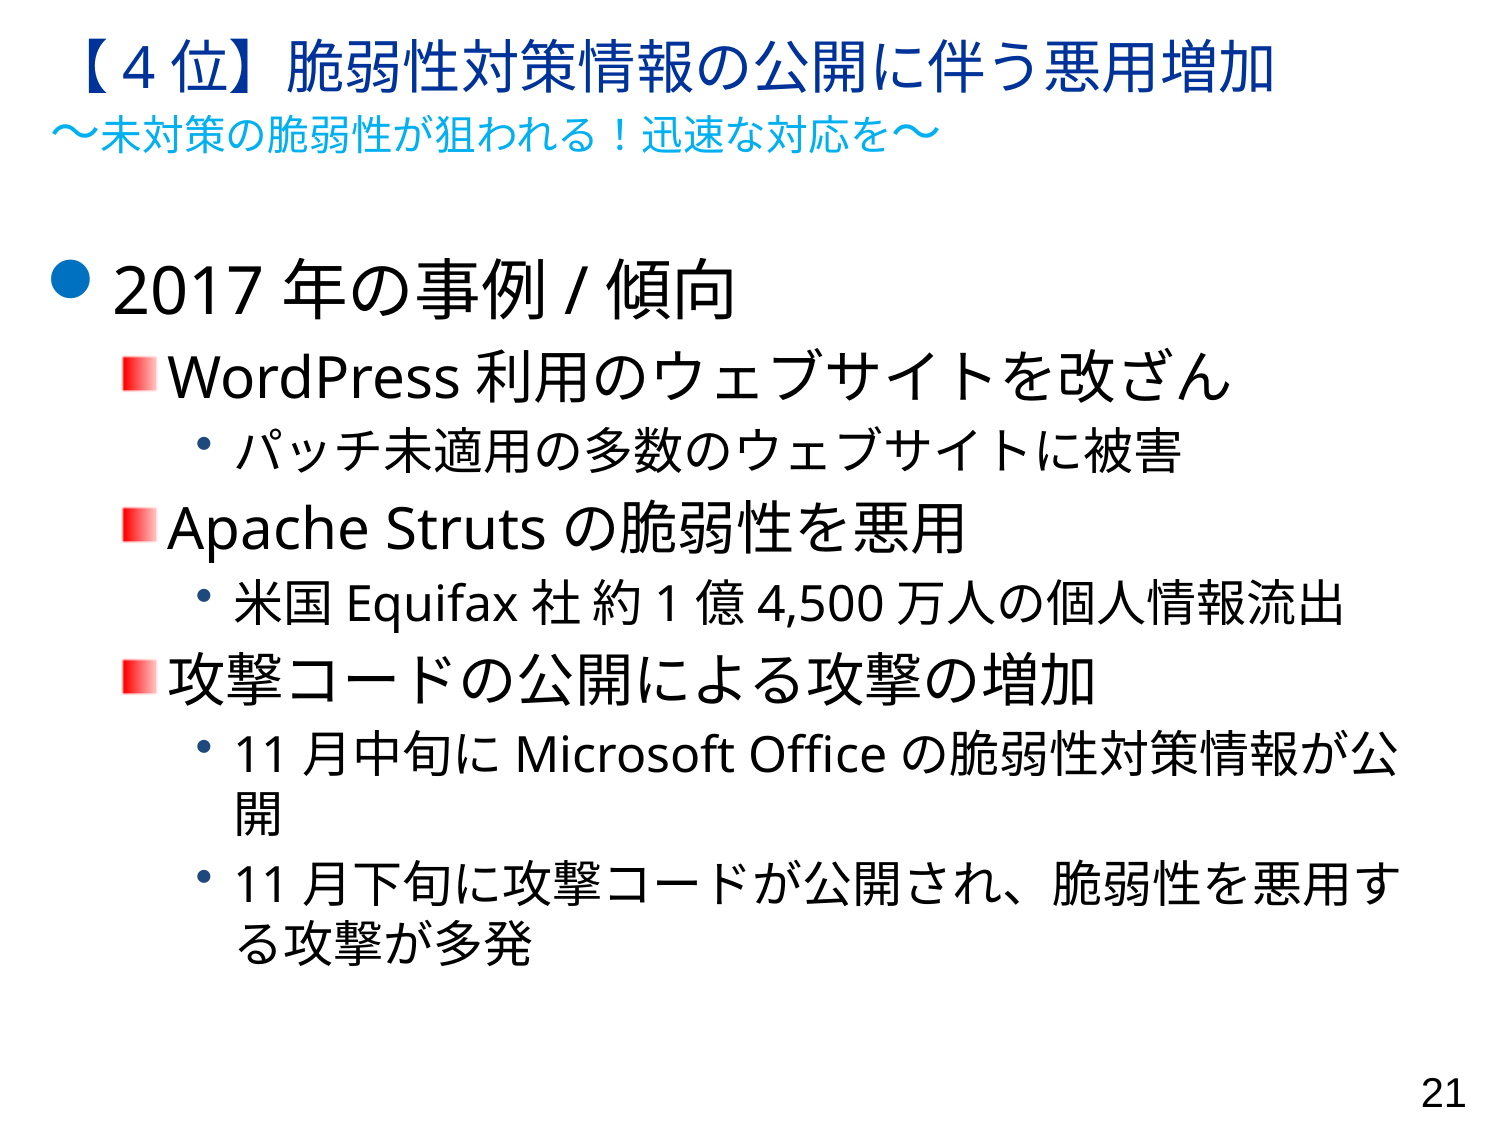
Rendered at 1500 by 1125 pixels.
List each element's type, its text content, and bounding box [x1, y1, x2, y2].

picture [120, 657, 162, 699]
slide_number 21 [1131, 1058, 1483, 1106]
picture [120, 505, 162, 547]
title 【4位】脆弱性対策情報の公開に伴う悪用増加 ～未対策の脆弱性が狙われる！迅速な対応を～ [35, 13, 1389, 177]
list 2017年の事例/傾向 WordPress利用のウェブサイトを改ざん パッチ未適用の多数のウェブサイトに被害 Apache Strutsの脆弱性を悪用 米国Equifax社 約1億4,500万人の個人情報流出 攻撃コードの公開による攻撃の増加 11月中旬にMicrosoft Officeの脆弱性対策情報が公開 11月下旬に攻撃コードが公開され、脆弱性を悪用する攻撃が多発 [30, 240, 1431, 584]
picture [120, 354, 162, 396]
